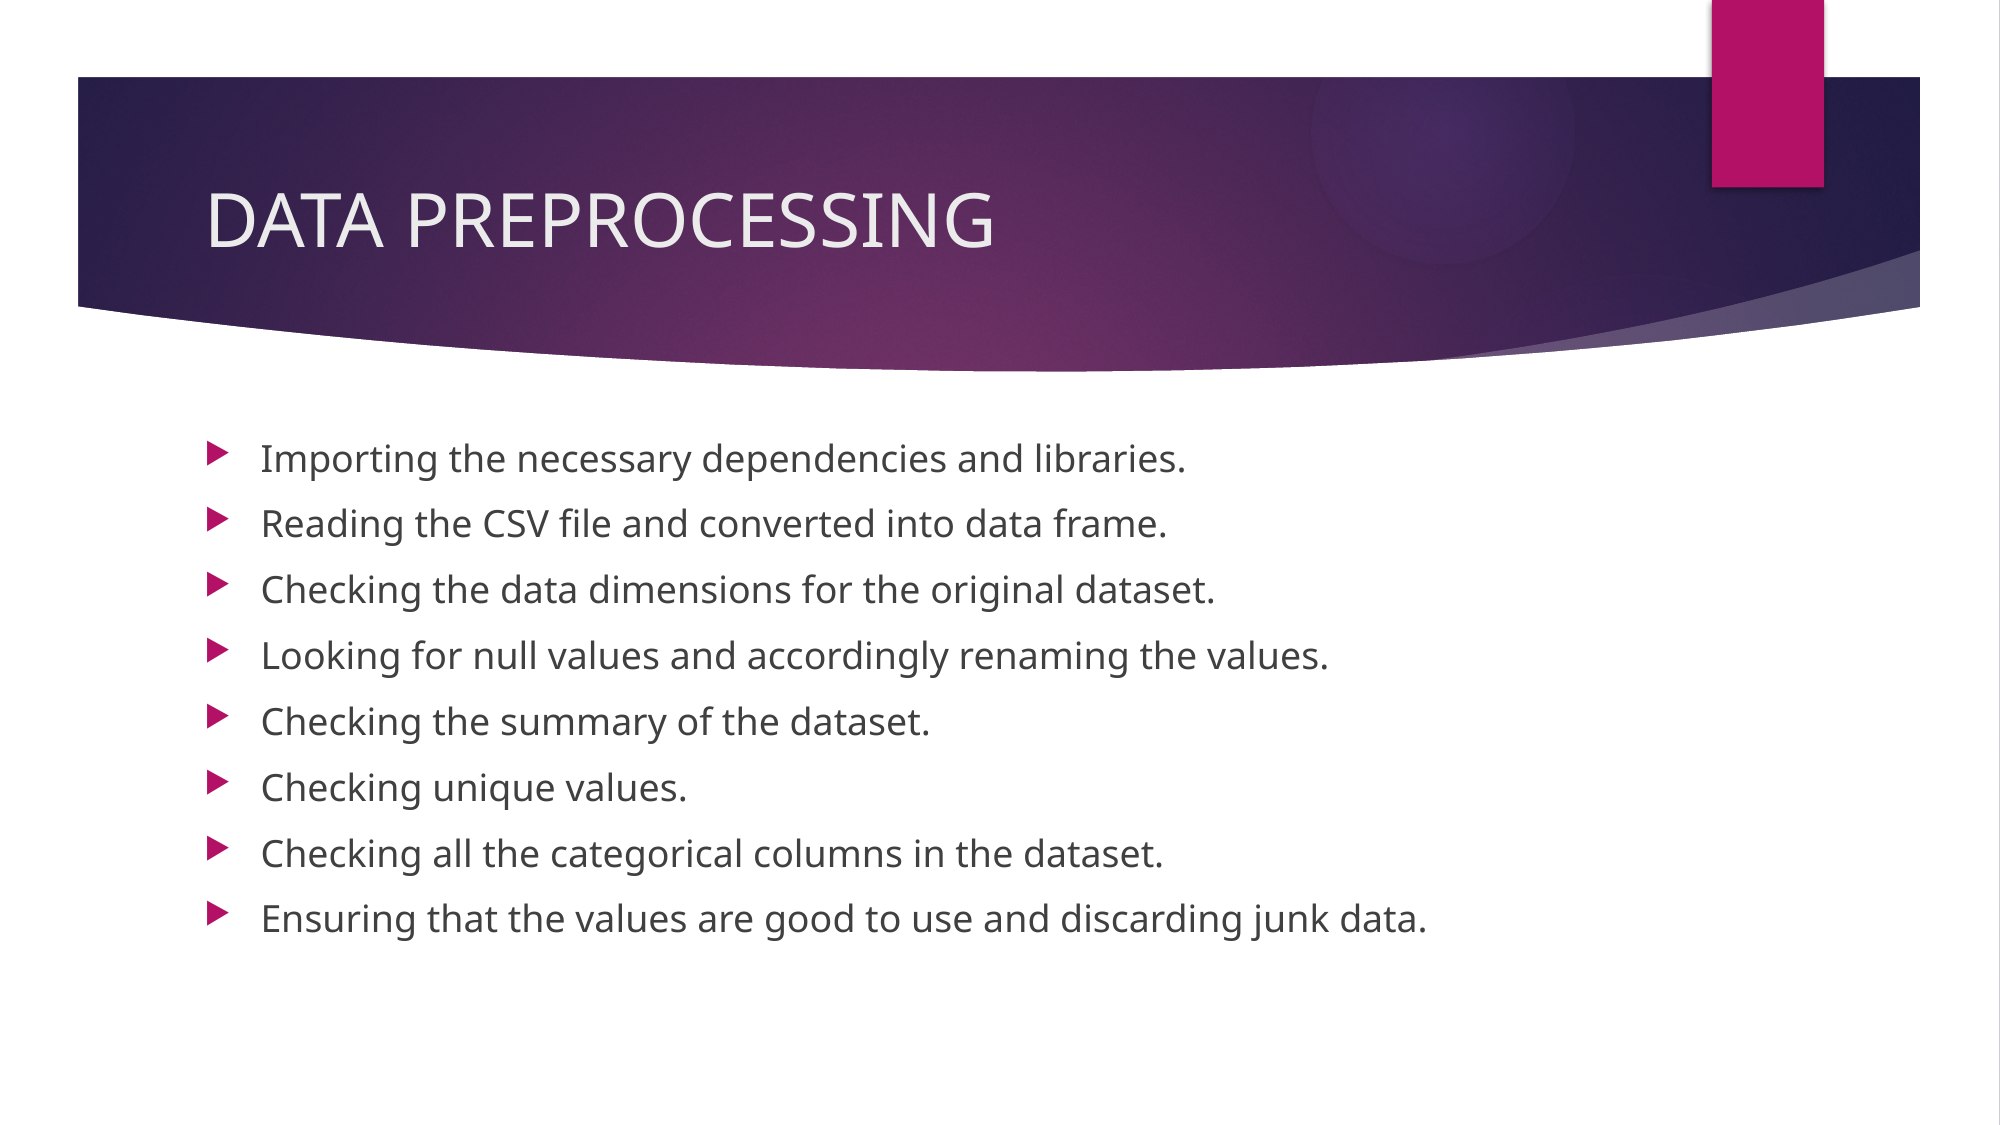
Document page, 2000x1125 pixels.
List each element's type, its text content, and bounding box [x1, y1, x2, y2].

list Importing the necessary dependencies and libraries. Reading the CSV file and converted into data frame. Checking the data dimensions for the original dataset. Looking for null values and accordingly renaming the values. Checking the summary of the dataset. Checking unique values. Checking all the categorical columns in the dataset. Ensuring that the values are good to use and discarding junk data. [189, 427, 1637, 988]
title DATA PREPROCESSING [189, 159, 1627, 276]
